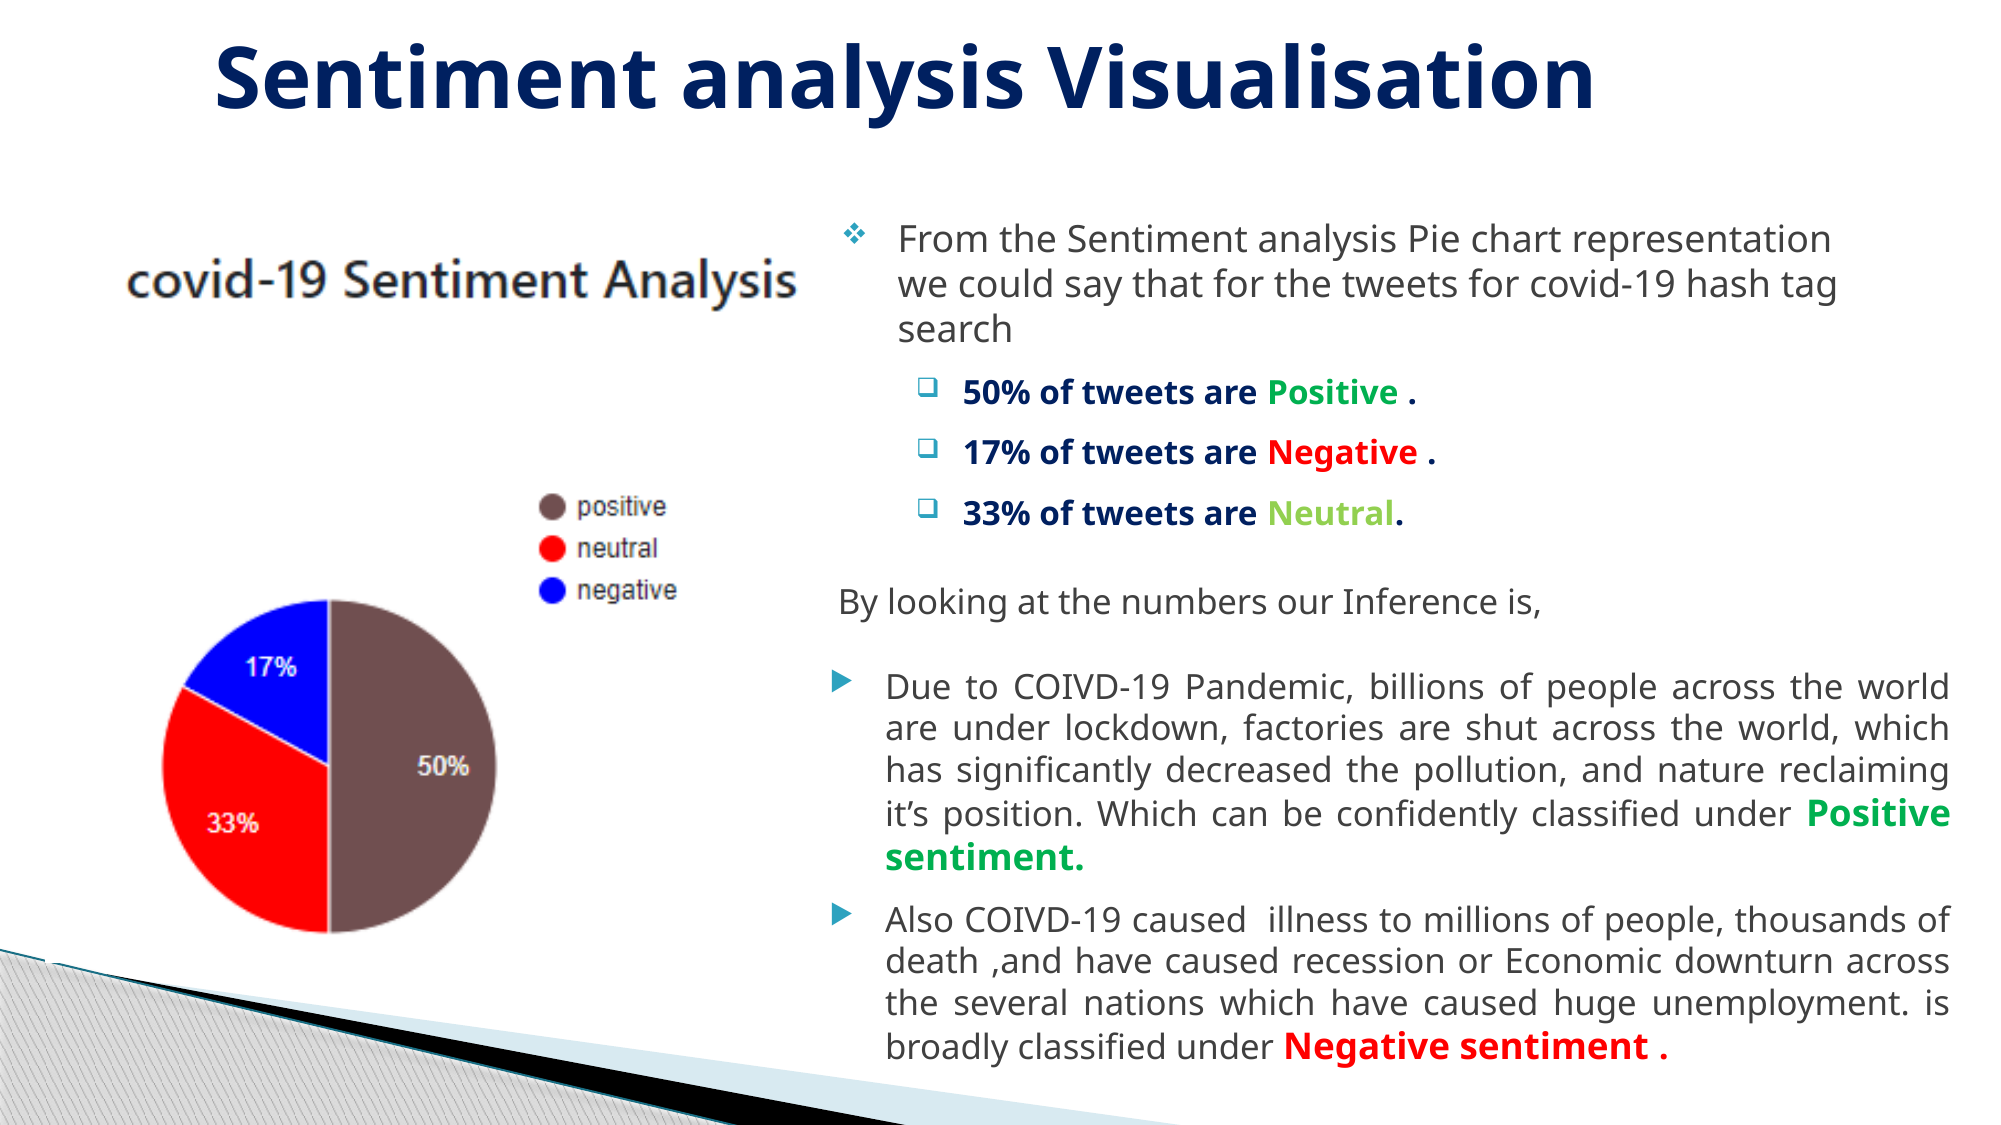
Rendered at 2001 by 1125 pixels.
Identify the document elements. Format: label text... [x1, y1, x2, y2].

picture [44, 239, 827, 963]
text_box By looking at the numbers our Inference is, Due to COIVD-19 Pandemic, billions of people across the world are under lockdown, factories are shut across the world, which has significantly decreased the pollution, and nature reclaiming it’s position. Which can be confidently classified under Positive sentiment. Also COIVD-19 caused illness to millions of people, thousands of death ,and have caused recession or Economic downturn across the several nations which have caused huge unemployment. is broadly classified under Negative sentiment . [747, 535, 1967, 1092]
text_box From the Sentiment analysis Pie chart representation we could say that for the tweets for covid-19 hash tag search 50% of tweets are Positive . 17% of tweets are Negative . 33% of tweets are Neutral. [826, 207, 1877, 570]
title Sentiment analysis Visualisation [184, 0, 1630, 149]
